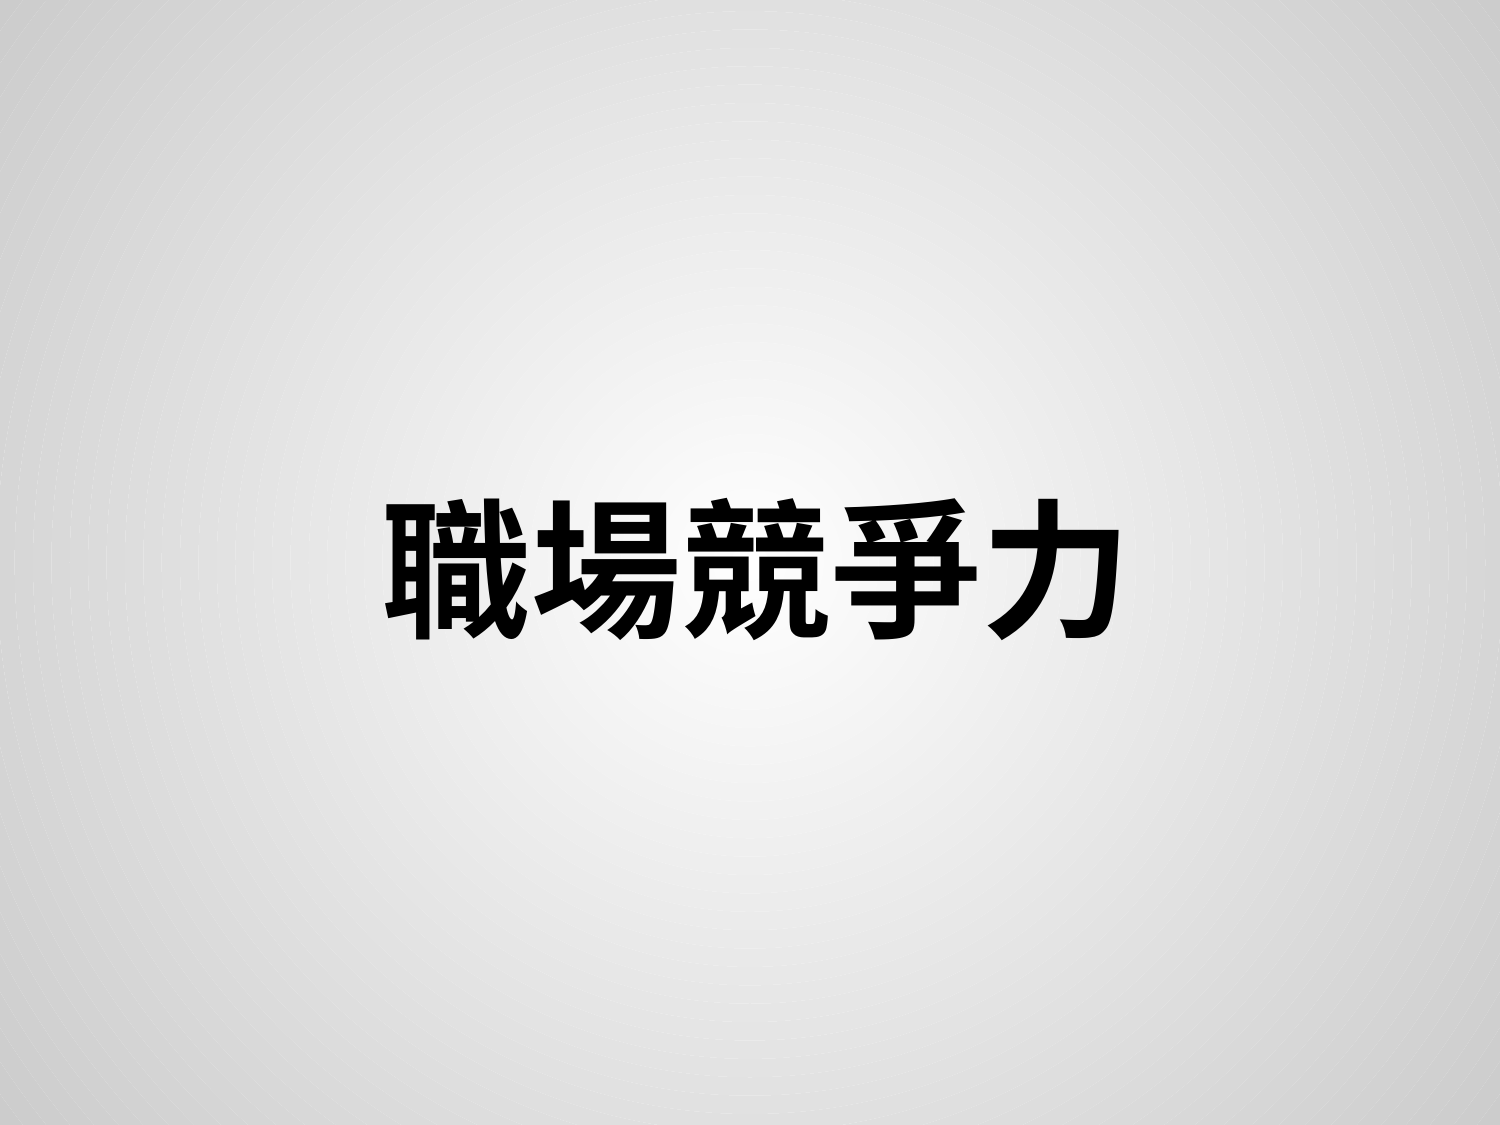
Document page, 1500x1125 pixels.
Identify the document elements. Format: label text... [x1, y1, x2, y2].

title 職場競爭力 [5, 301, 1493, 672]
